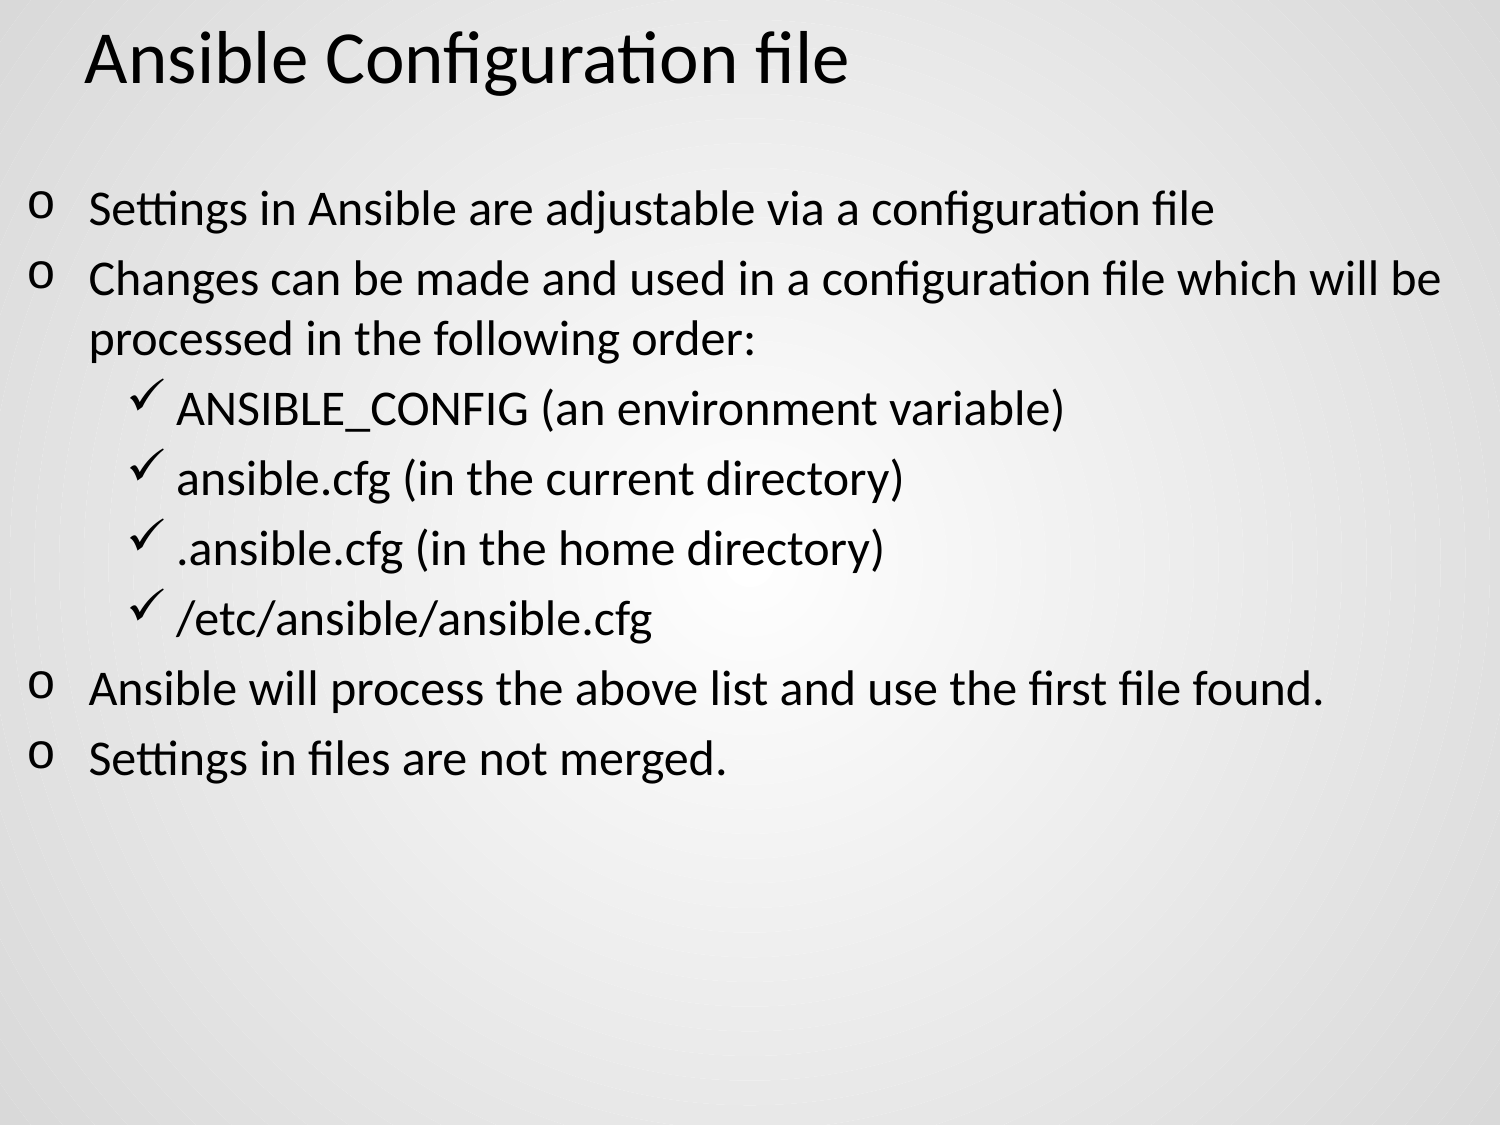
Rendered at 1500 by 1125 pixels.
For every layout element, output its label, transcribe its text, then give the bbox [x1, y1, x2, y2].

text_box Settings in Ansible are adjustable via a configuration file Changes can be made and used in a configuration file which will be processed in the following order: ANSIBLE_CONFIG (an environment variable) ansible.cfg (in the current directory) .ansible.cfg (in the home directory) /etc/ansible/ansible.cfg Ansible will process the above list and use the first file found. Settings in files are not merged. [0, 168, 1500, 1125]
title Ansible Configuration file [64, 30, 1415, 76]
